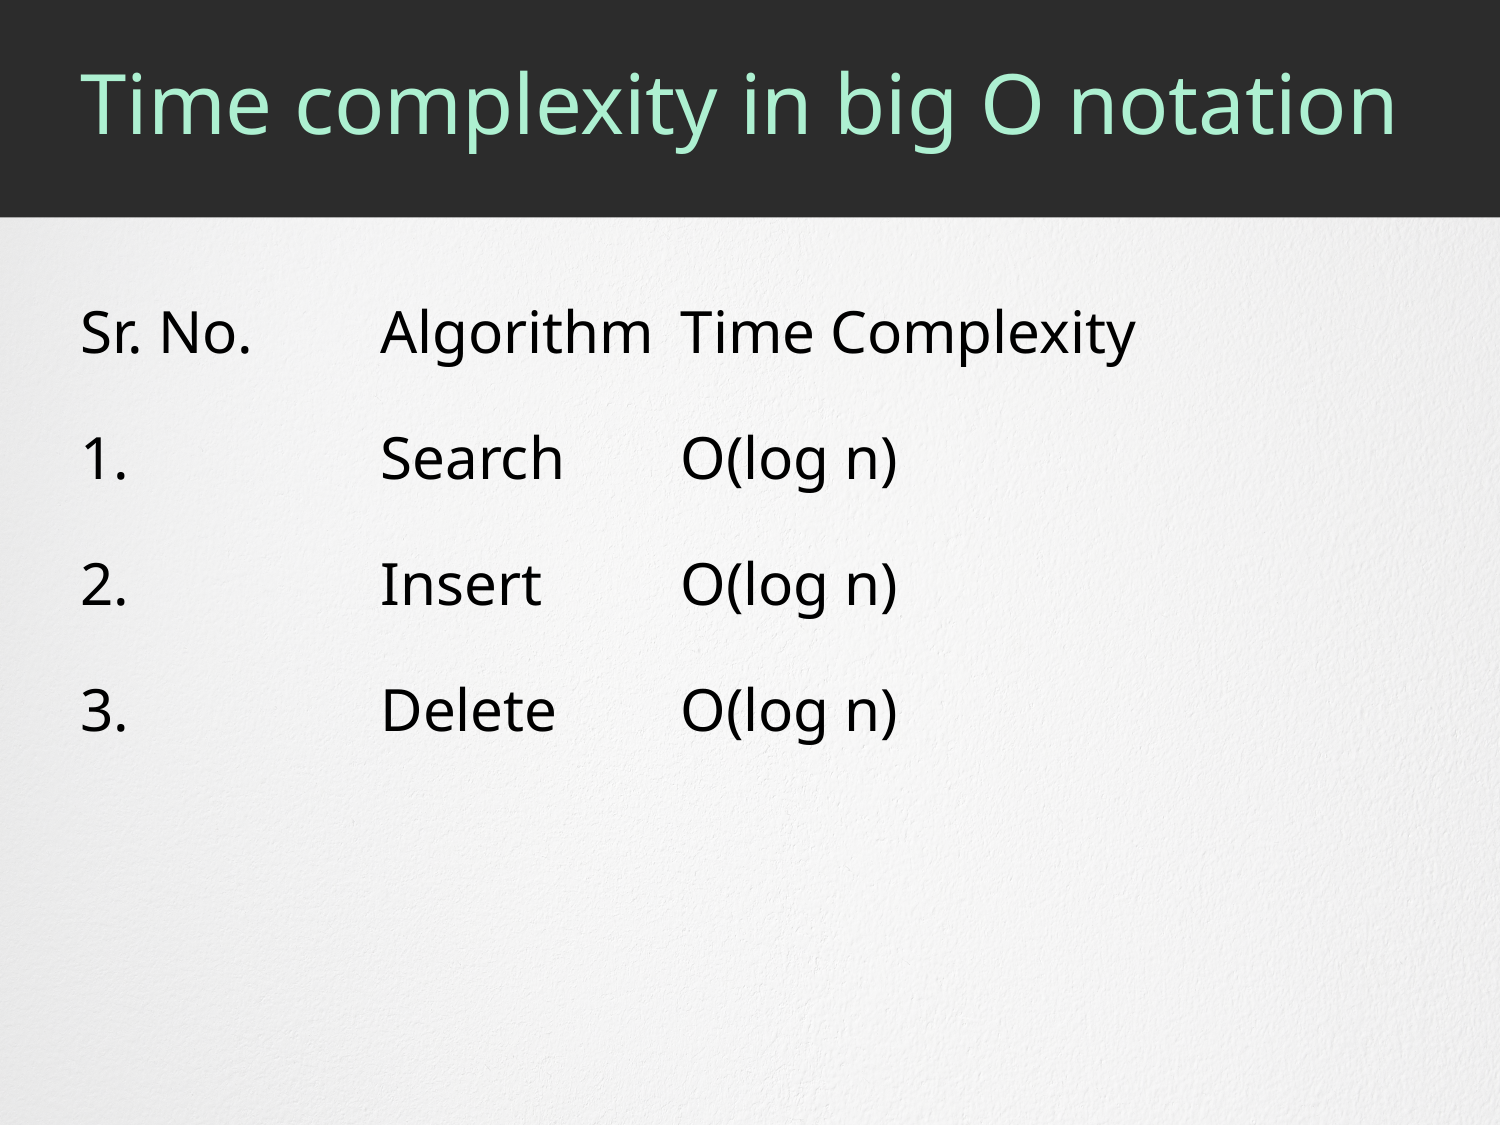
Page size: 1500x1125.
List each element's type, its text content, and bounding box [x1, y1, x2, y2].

title Time complexity in big O notation [65, 0, 1500, 216]
list Sr. No. Algorithm Time Complexity 1. Search O(log n) 2. Insert O(log n) 3. Delete O(log n) [65, 253, 1466, 1094]
